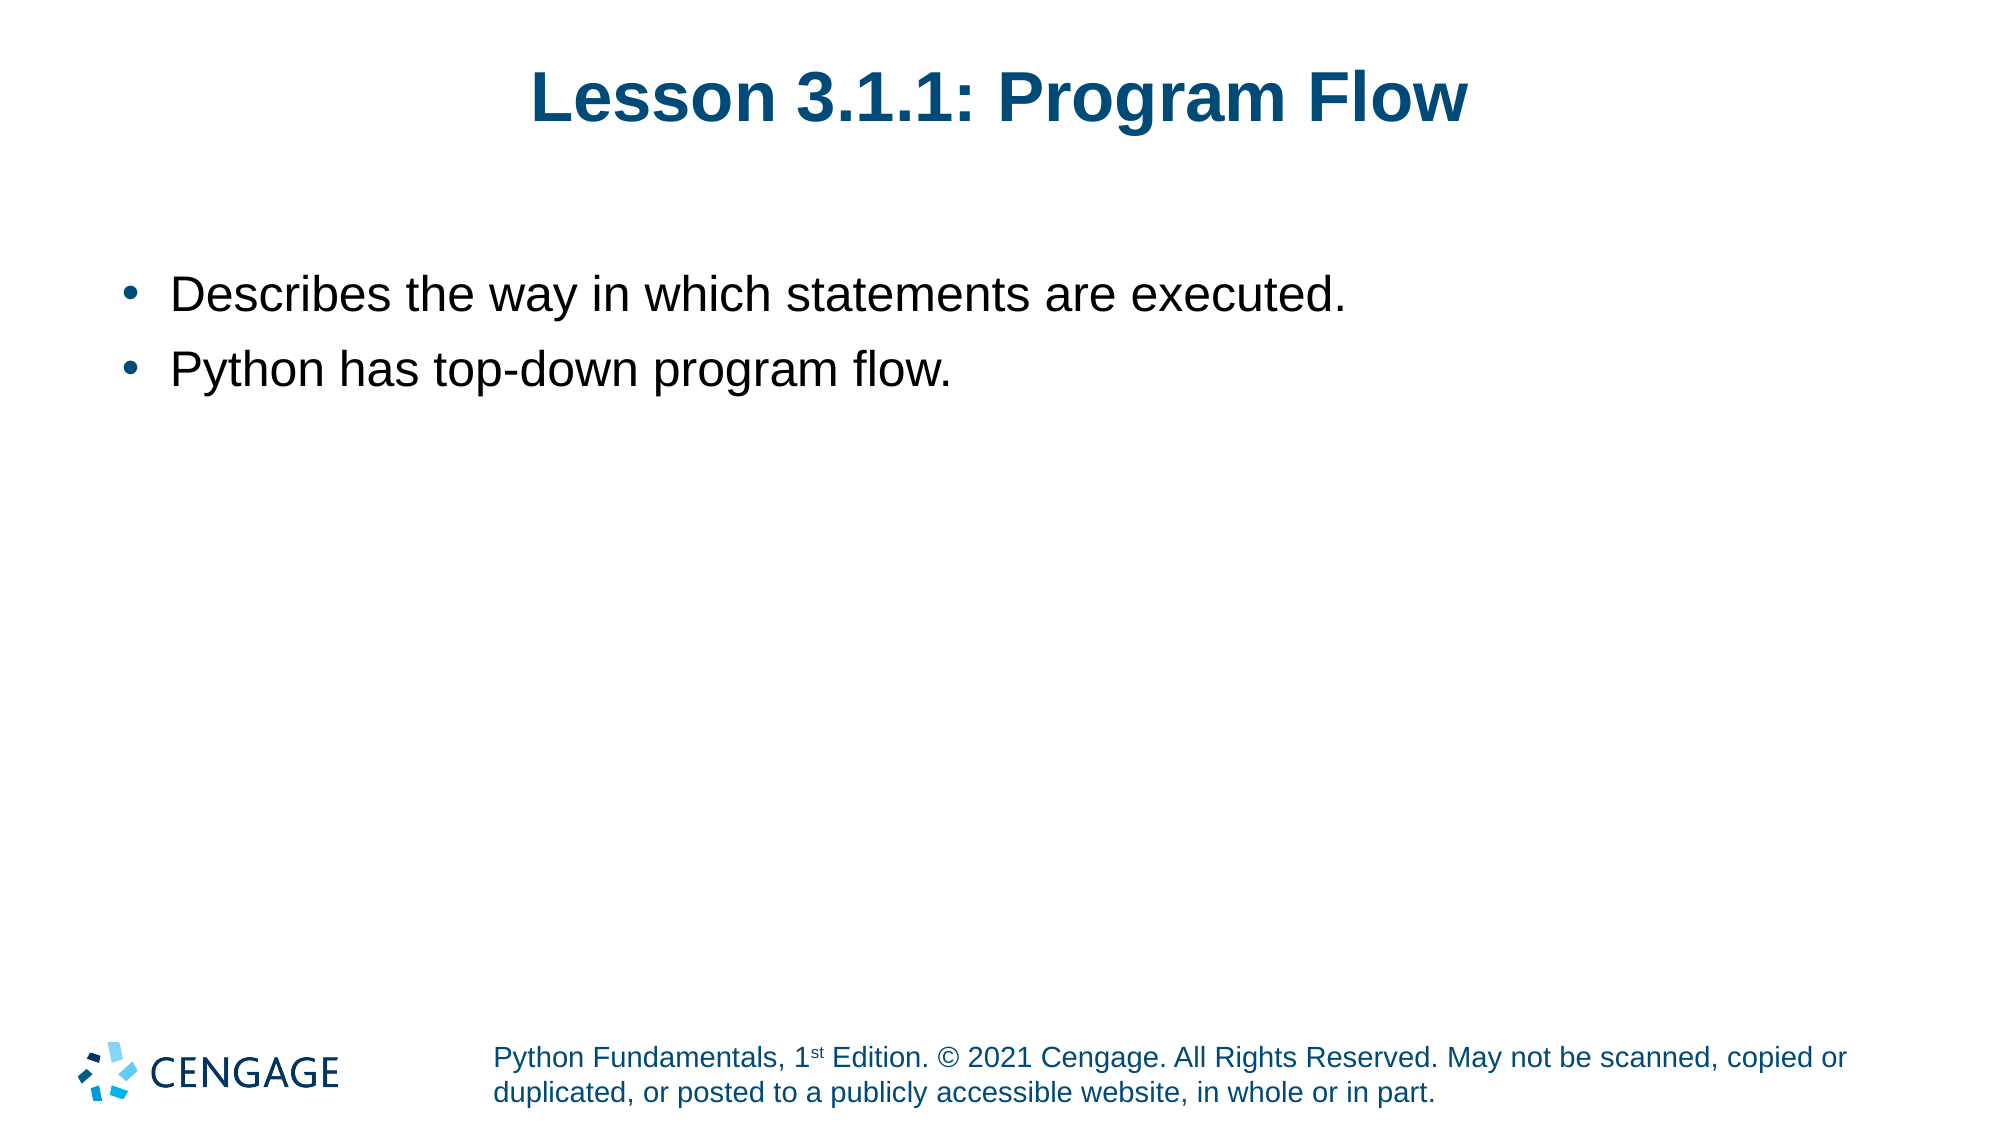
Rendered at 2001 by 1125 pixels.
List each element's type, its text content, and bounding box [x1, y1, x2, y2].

picture [78, 1042, 338, 1101]
title Lesson 3.1.1: Program Flow [137, 59, 1863, 171]
list Describes the way in which statements are executed. Python has top-down program flow. [121, 268, 1880, 643]
